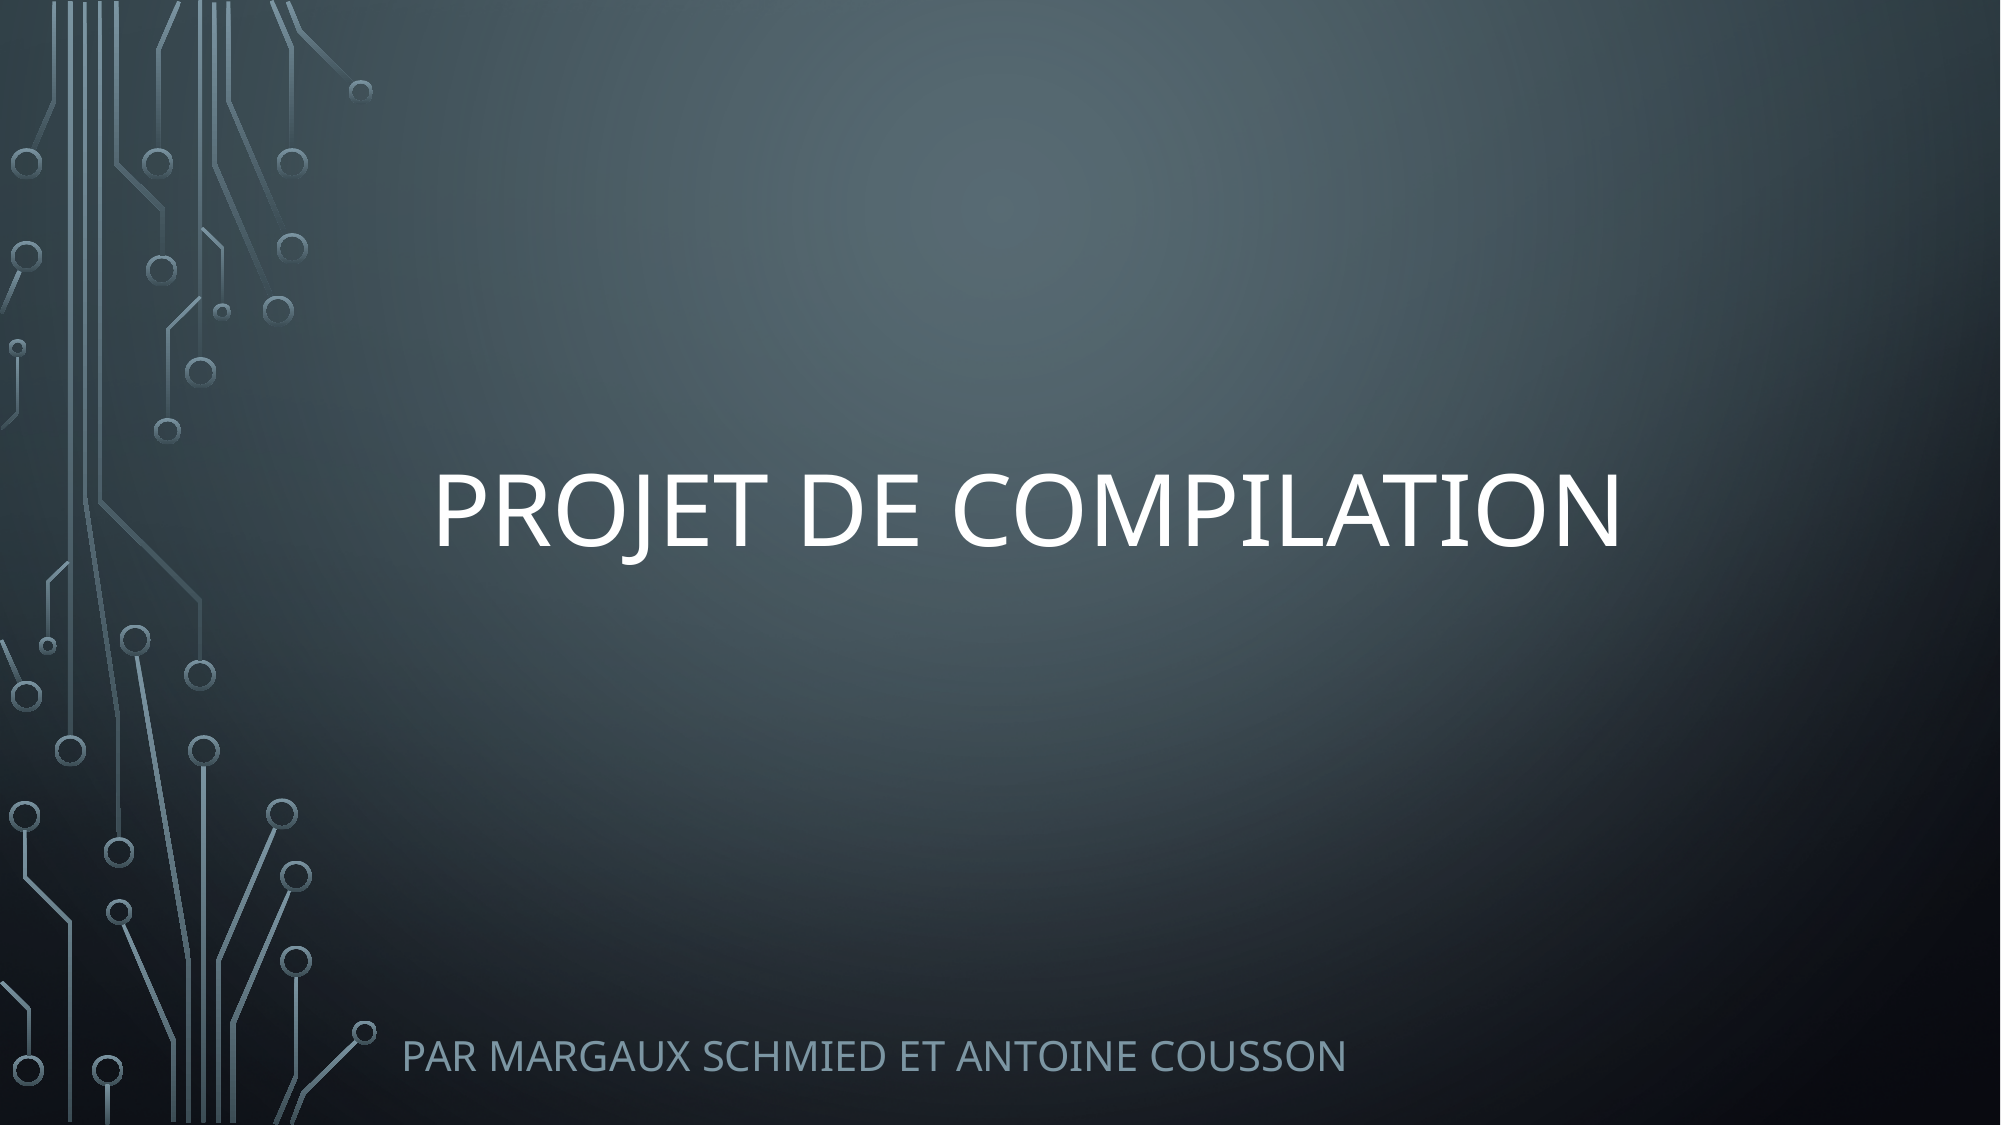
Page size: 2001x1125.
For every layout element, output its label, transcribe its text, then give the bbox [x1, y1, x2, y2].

title Projet de Compilation [307, 184, 1750, 576]
subtitle Par Margaux Schmied et Antoine Cousson [386, 1012, 1830, 1125]
